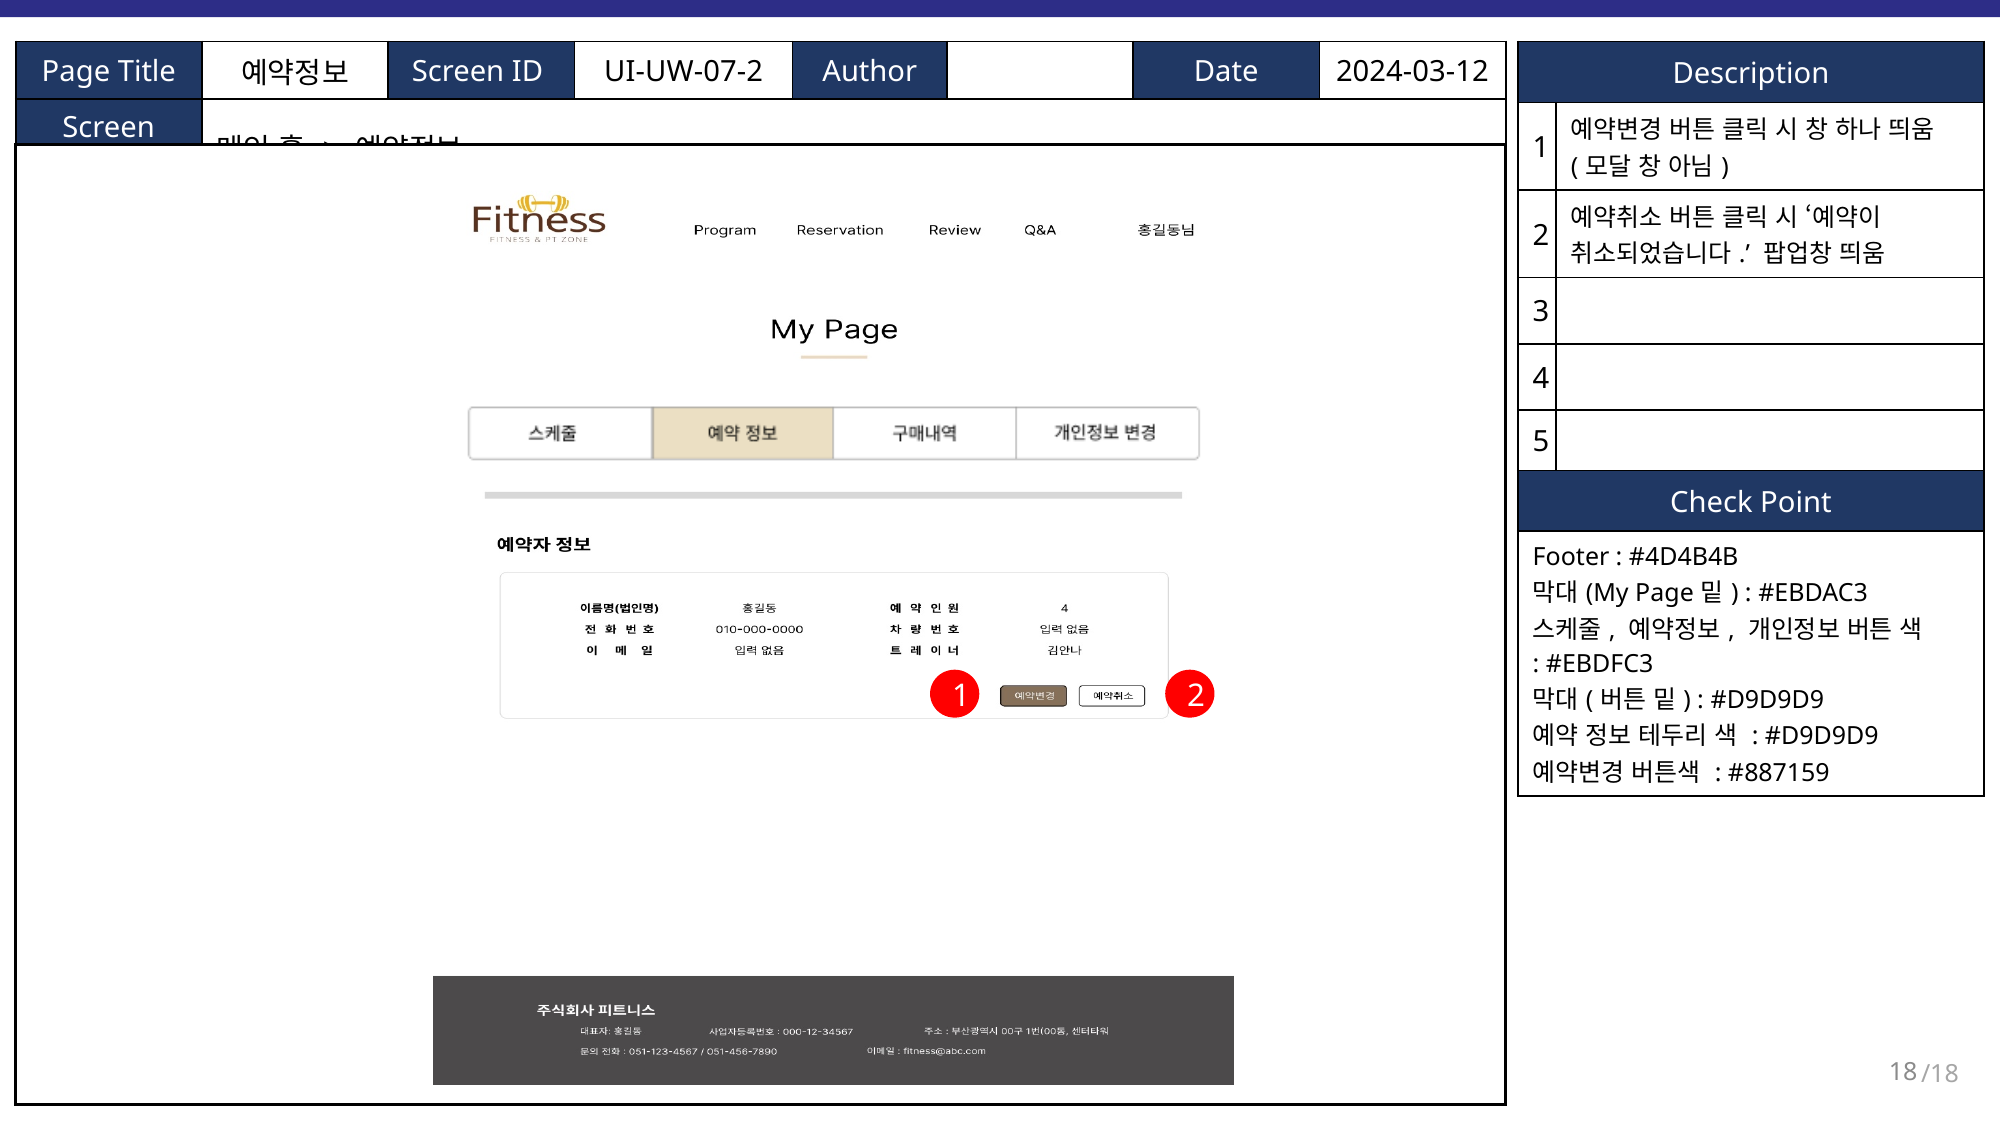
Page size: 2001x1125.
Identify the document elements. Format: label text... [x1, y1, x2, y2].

text_box [15, 143, 1507, 1105]
table_cell 예약취소 버튼 클릭 시 ‘예약이 취소되었습니다.’ 팝업창 띄움 [1557, 191, 1983, 277]
table_header 예약정보 [203, 42, 387, 98]
table_cell Check Point [1519, 471, 1983, 530]
table_header Date [1134, 42, 1319, 98]
table_cell Screen Path [17, 100, 201, 143]
table_header Author [793, 42, 946, 98]
table_header UI-UW-07-2 [575, 42, 792, 98]
picture [433, 164, 1234, 1085]
table_cell 4 [1519, 345, 1555, 409]
table_cell [1557, 278, 1983, 343]
table_cell 예약변경 버튼 클릭 시 창 하나 띄움(모달 창 아님) [1557, 103, 1983, 189]
table_header Screen ID [389, 42, 574, 98]
table_cell [1557, 345, 1983, 409]
table_cell 2 [1519, 191, 1555, 277]
table_cell 5 [1519, 411, 1555, 470]
slide_number 18 [1482, 1042, 1933, 1103]
table_cell [1557, 411, 1983, 470]
table_header Page Title [17, 42, 201, 98]
text_box [0, 0, 2000, 18]
table_cell 메인 홈 > 예약정보 [203, 100, 1505, 143]
table_cell Footer : #4D4B4B 막대(My Page밑) : #EBDAC3 스케줄, 예약정보, 개인정보 버튼 색 : #EBDFC3 막대(버튼 밑) : #D9D9D9 예약 정보 테두리 색 : #D9D9D9 예약변경 버튼색 : #887159 [1519, 532, 1983, 795]
table_header [948, 42, 1132, 98]
table_header 2024-03-12 [1320, 42, 1505, 98]
table_cell 3 [1519, 278, 1555, 343]
table_cell 1 [1519, 103, 1555, 189]
table_header Description [1519, 42, 1983, 102]
